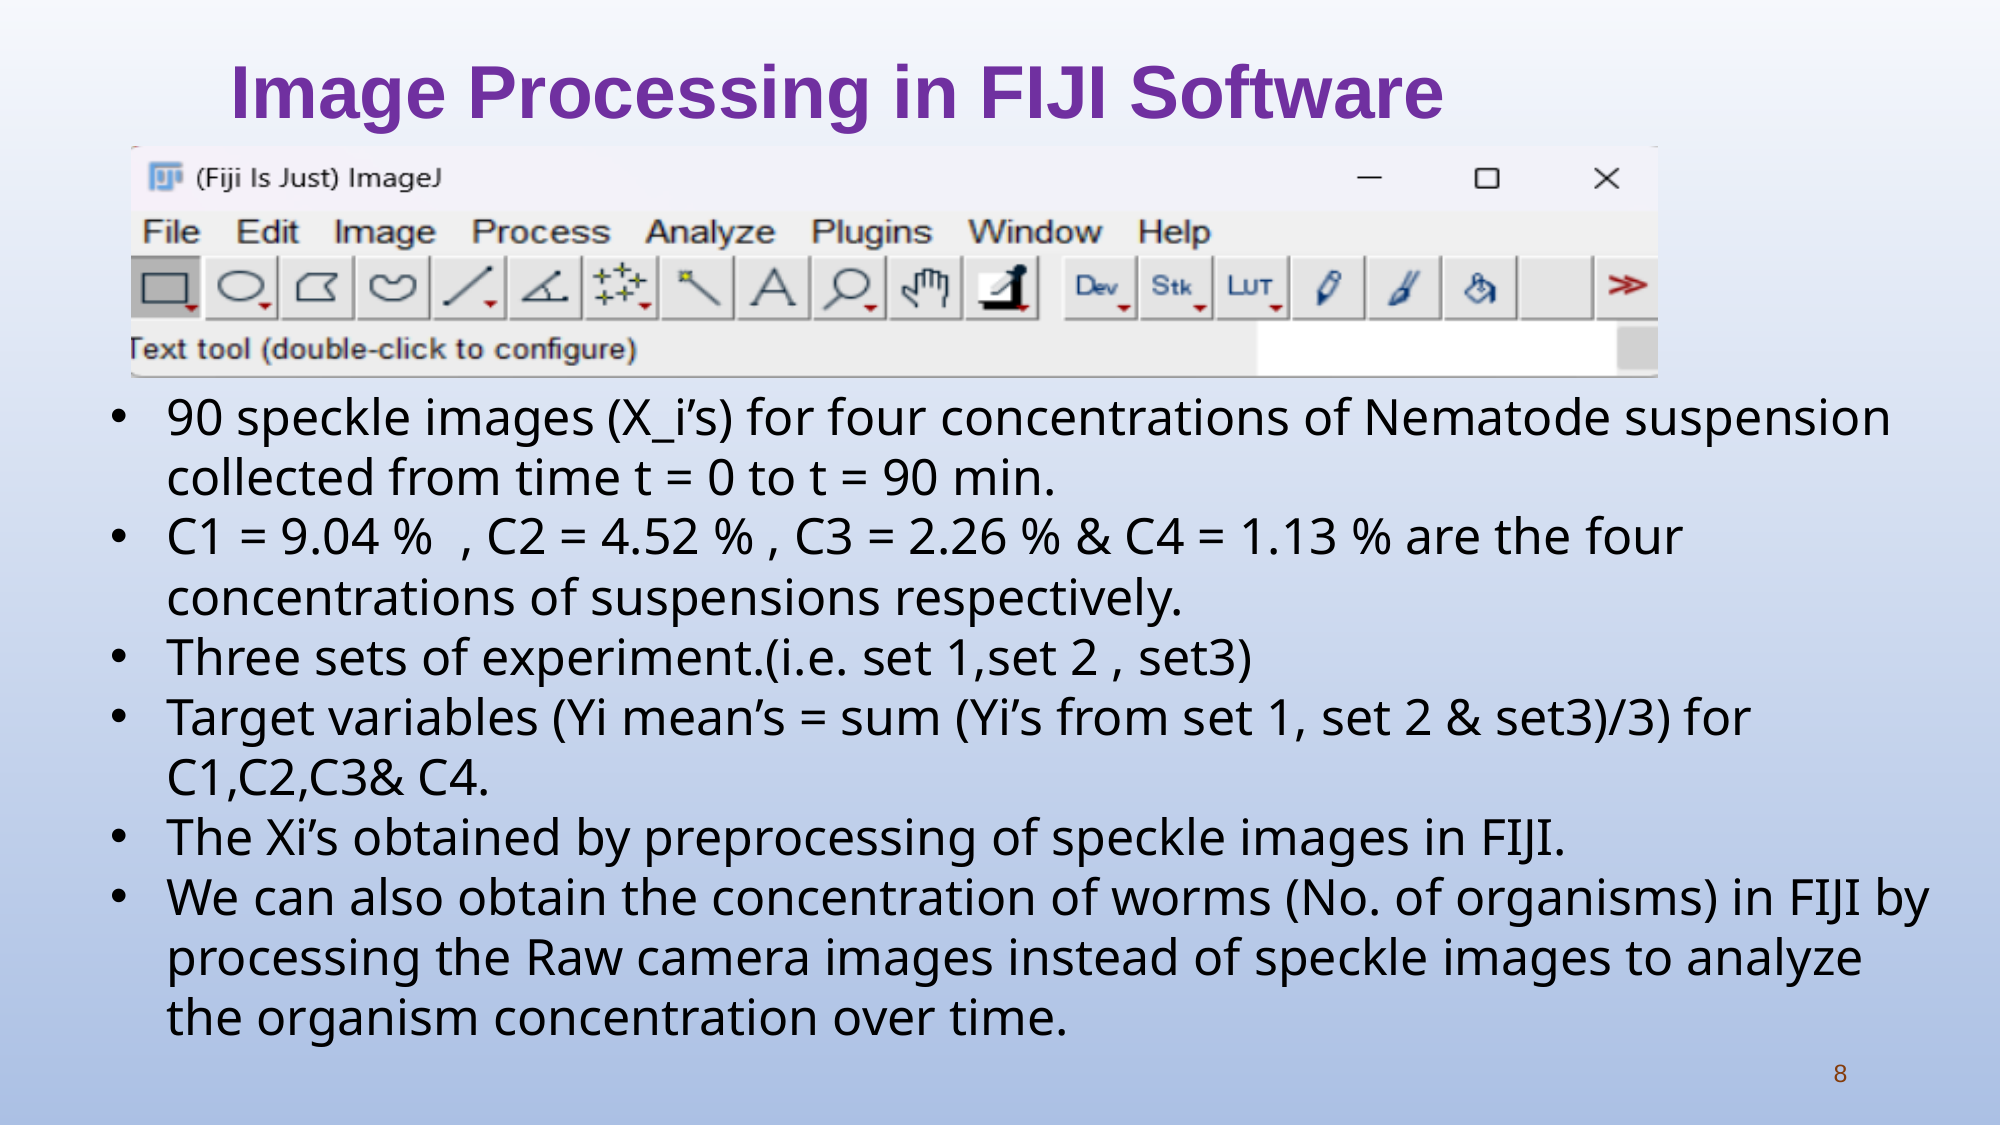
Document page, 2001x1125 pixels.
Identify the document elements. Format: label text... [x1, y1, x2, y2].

text_box Image Processing in FIJI Software [53, 40, 1624, 147]
picture [131, 146, 1658, 378]
text_box 90 speckle images (X_i’s) for four concentrations of Nematode suspension collected from time t = 0 to t = 90 min. C1 = 9.04 % , C2 = 4.52 % , C3 = 2.26 % & C4 = 1.13 % are the four concentrations of suspensions respectively. Three sets of experiment.(i.e. set 1,set 2 , set3) Target variables (Yi mean’s = sum (Yi’s from set 1, set 2 & set3)/3) for C1,C2,C3& C4. The Xi’s obtained by preprocessing of speckle images in FIJI. We can also obtain the concentration of worms (No. of organisms) in FIJI by processing the Raw camera images instead of speckle images to analyze the organism concentration over time. [95, 377, 1961, 1113]
